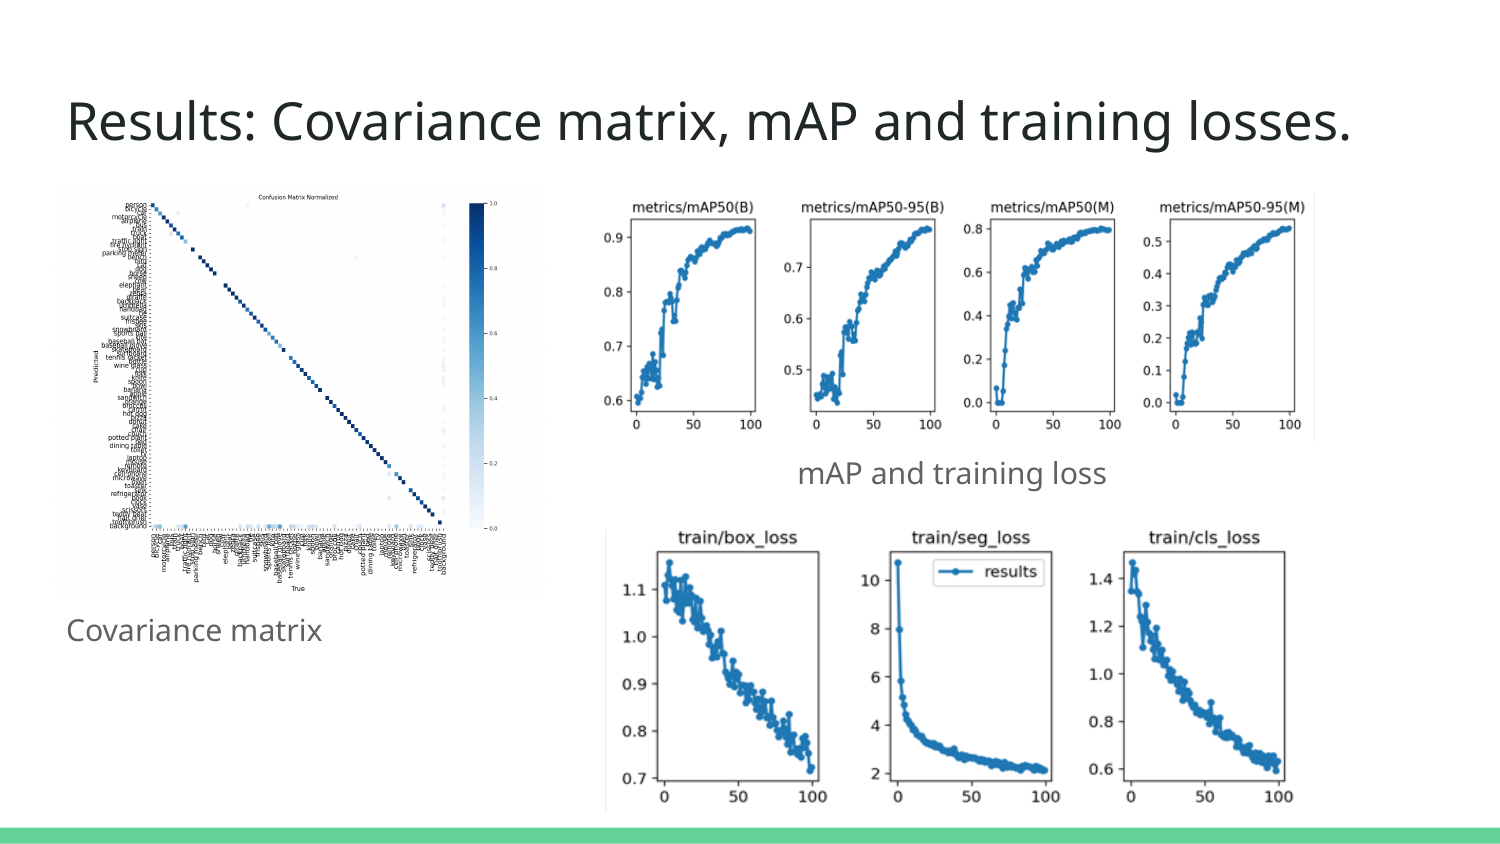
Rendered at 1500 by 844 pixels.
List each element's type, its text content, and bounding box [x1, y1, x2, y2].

picture [596, 192, 1316, 442]
picture [605, 530, 1306, 813]
picture [50, 188, 547, 600]
list Covariance matrix [51, 609, 391, 750]
title Results: Covariance matrix, mAP and training losses. [51, 72, 1449, 167]
text_box mAP and training loss [782, 450, 1275, 507]
